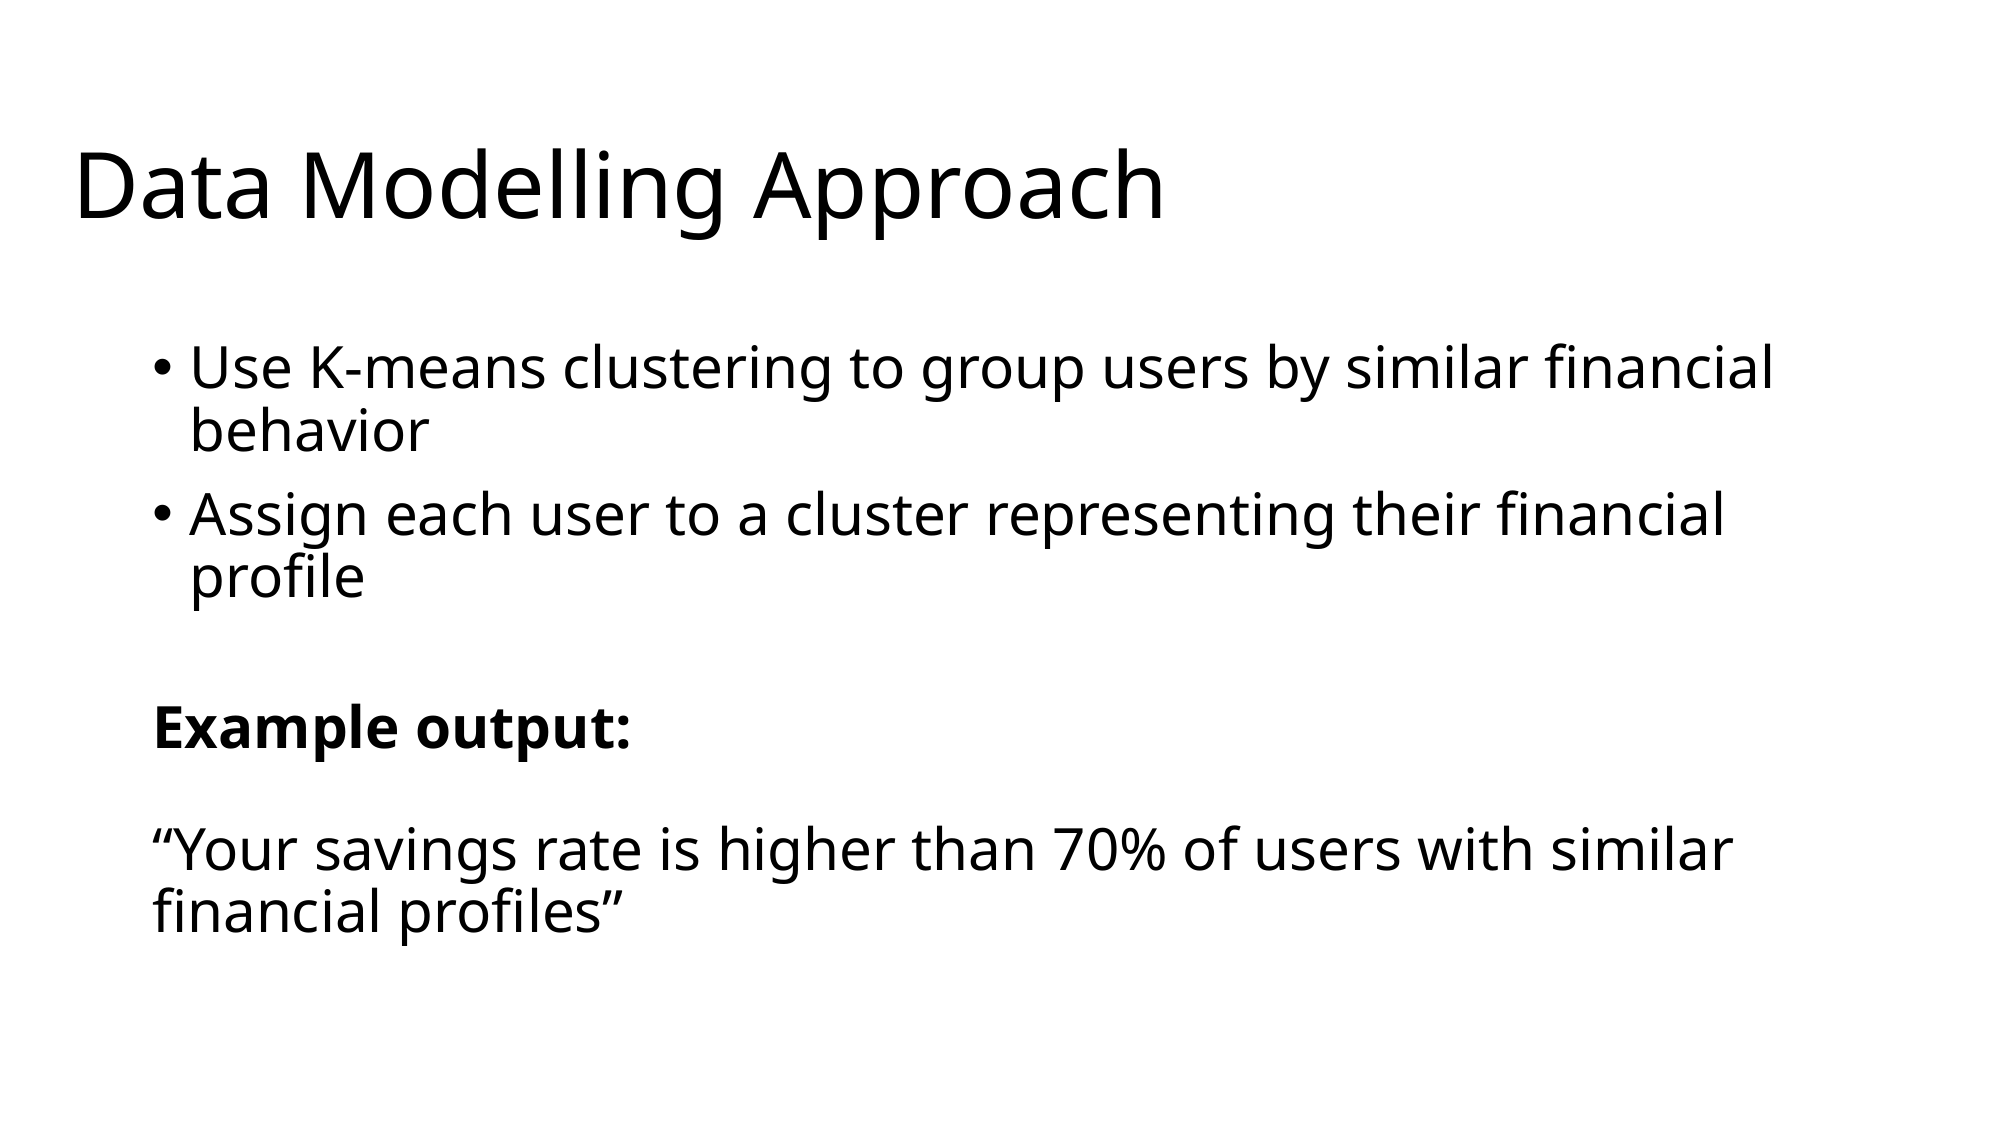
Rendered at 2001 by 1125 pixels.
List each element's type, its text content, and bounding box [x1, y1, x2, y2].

list Use K-means clustering to group users by similar financial behavior Assign each user to a cluster representing their financial profile Example output: “Your savings rate is higher than 70% of users with similar financial profiles” [137, 330, 1863, 1045]
title Data Modelling Approach [57, 80, 1943, 298]
